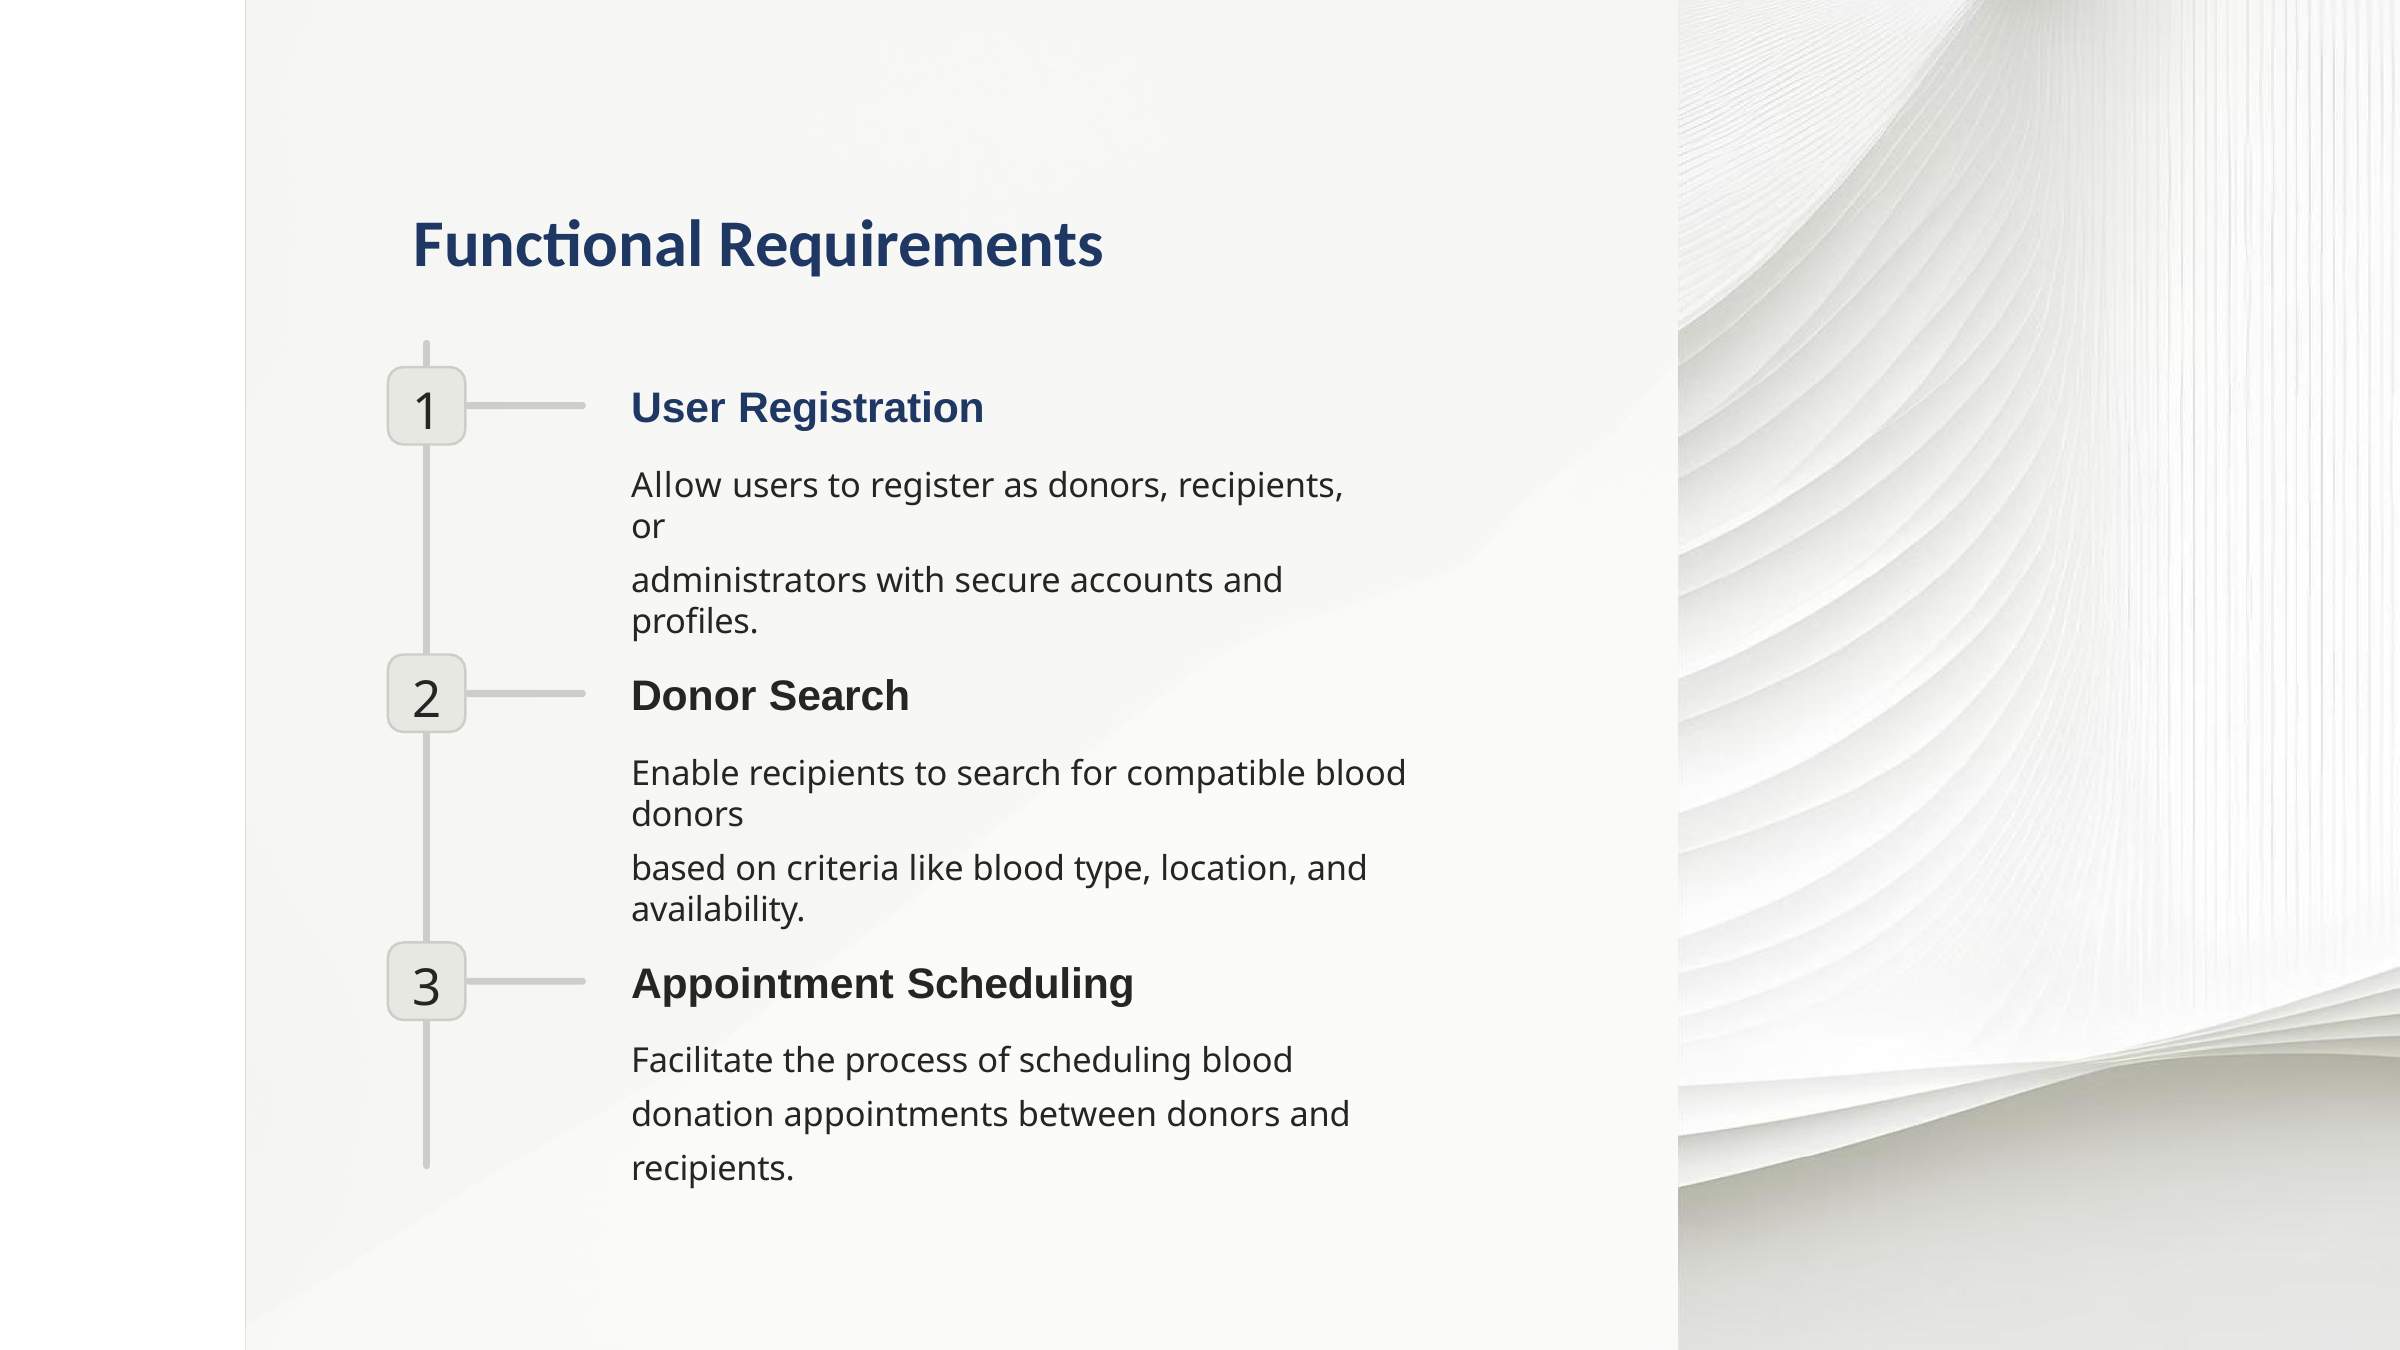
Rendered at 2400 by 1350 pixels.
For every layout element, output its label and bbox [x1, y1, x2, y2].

text_box [386, 741, 587, 940]
text_box [386, 940, 587, 1022]
text_box [386, 1028, 587, 1170]
text_box [386, 653, 587, 734]
text_box [245, 0, 2400, 1350]
text_box [386, 339, 587, 653]
